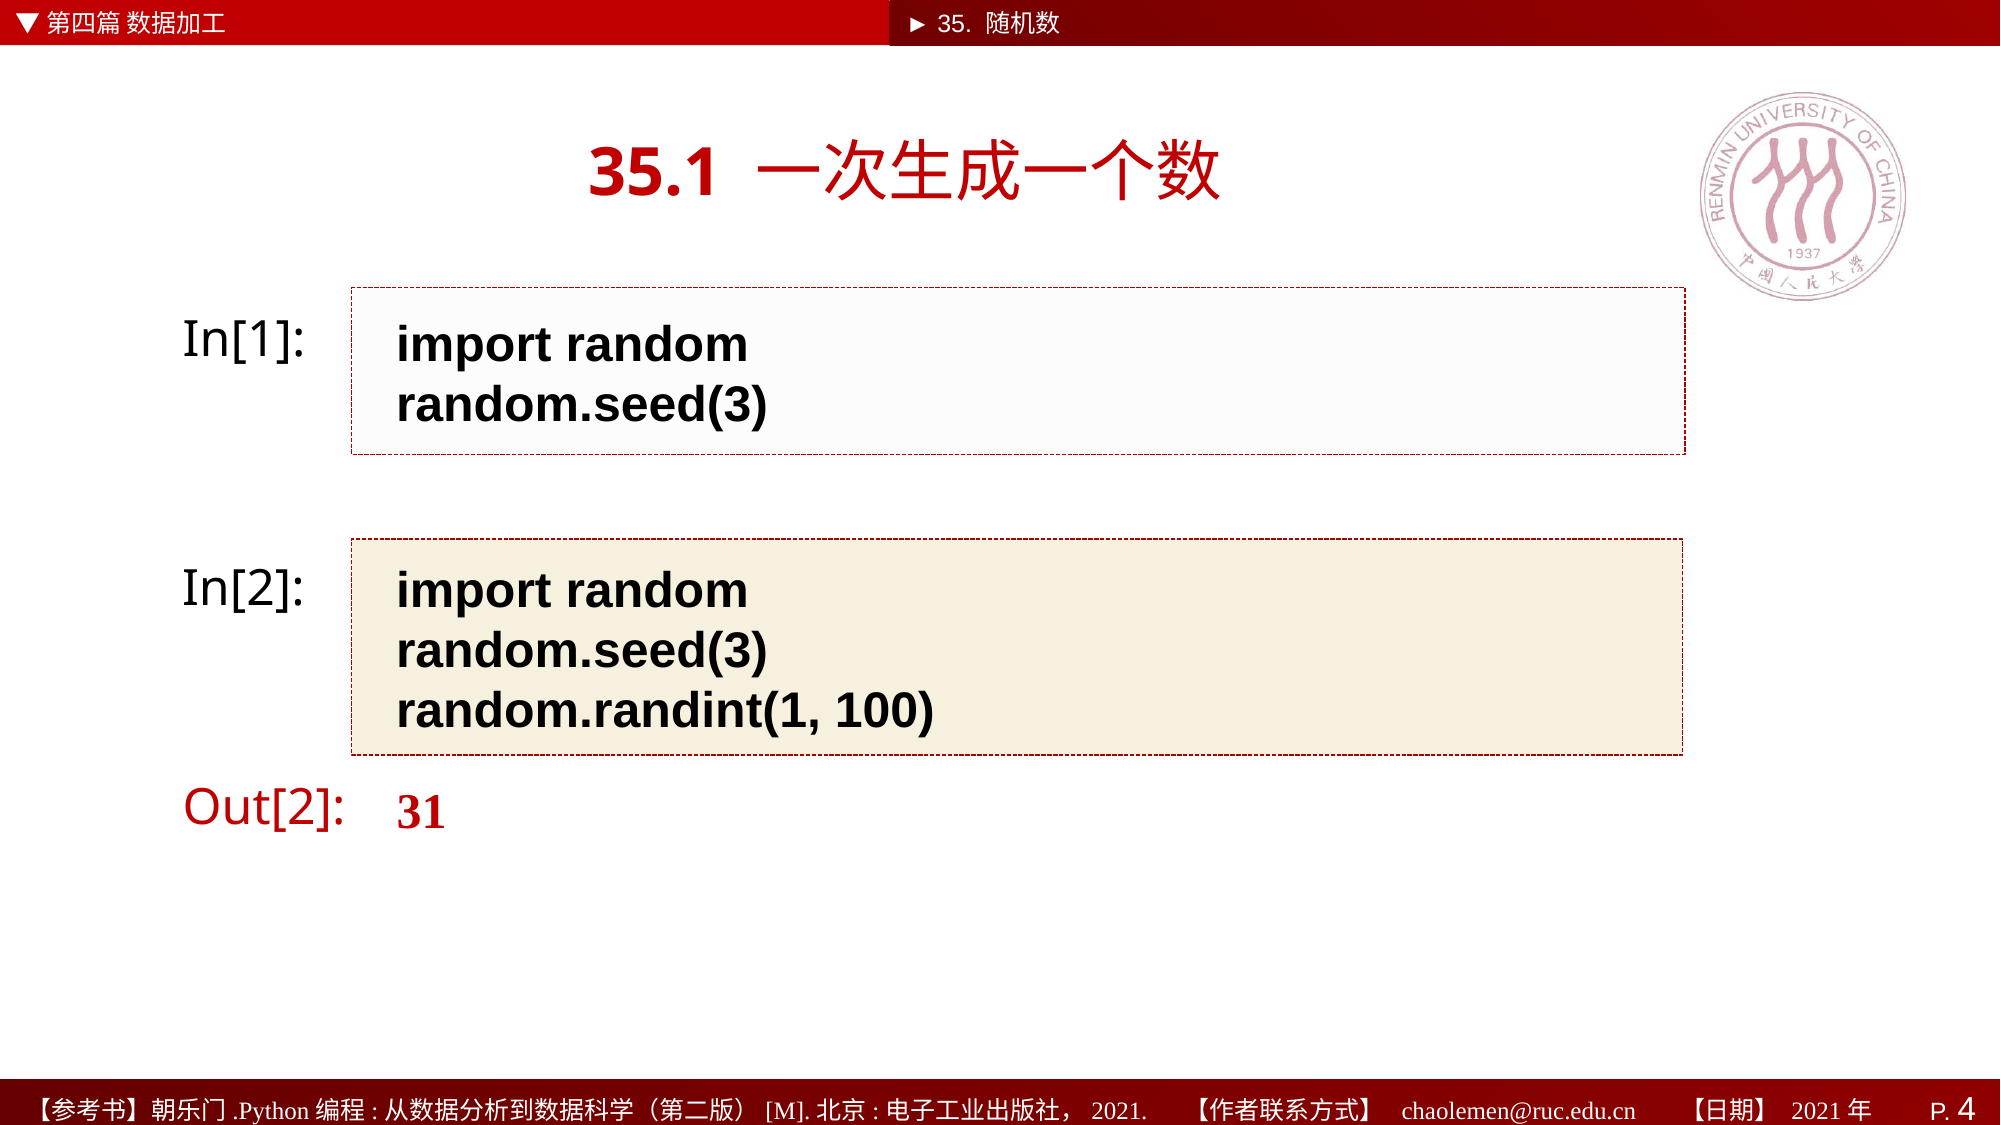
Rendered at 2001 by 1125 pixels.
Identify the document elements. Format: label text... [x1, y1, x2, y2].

text_box import random random.seed(3) random.randint(1, 100) [348, 535, 1686, 759]
list ▼第四篇 数据加工 [0, 0, 725, 43]
text_box 31 [348, 756, 1667, 874]
list ► 35. 随机数 [890, 0, 1249, 43]
text_box In[2]: [167, 548, 337, 623]
title 35.1 一次生成一个数 [101, 101, 1710, 237]
text_box import random random.seed(3) [348, 284, 1689, 430]
text_box Out[2]: [167, 766, 348, 842]
picture [1696, 89, 1910, 304]
text_box [351, 418, 1690, 523]
text_box In[1]: [167, 299, 335, 375]
